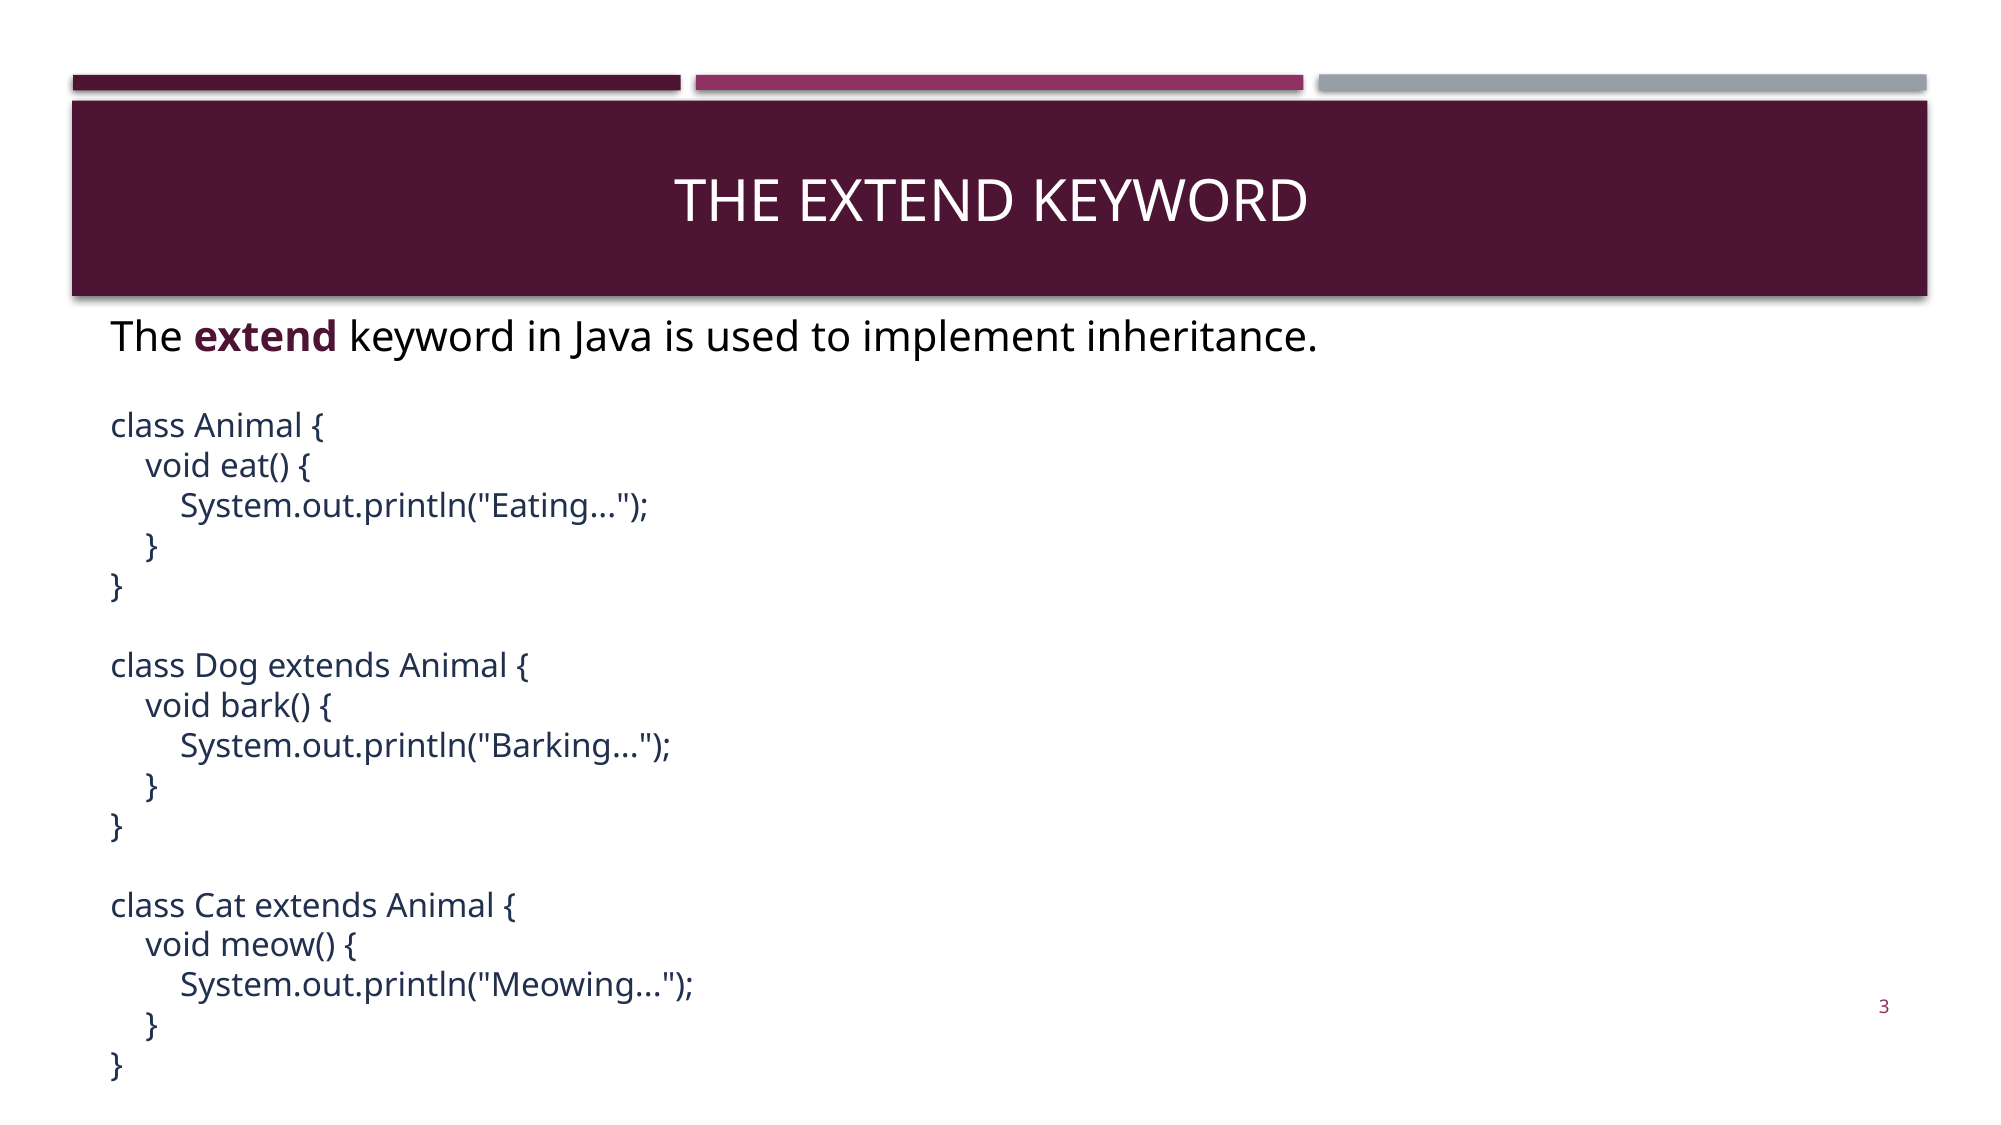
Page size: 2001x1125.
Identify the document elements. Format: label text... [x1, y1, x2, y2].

list The extend keyword in Java is used to implement inheritance. class Animal { void eat() { System.out.println("Eating..."); } } class Dog extends Animal { void bark() { System.out.println("Barking..."); } } class Cat extends Animal { void meow() { System.out.println("Meowing..."); } } [95, 302, 1905, 1060]
title The extend keyword [95, 115, 1905, 282]
slide_number 3 [1732, 977, 1905, 1037]
